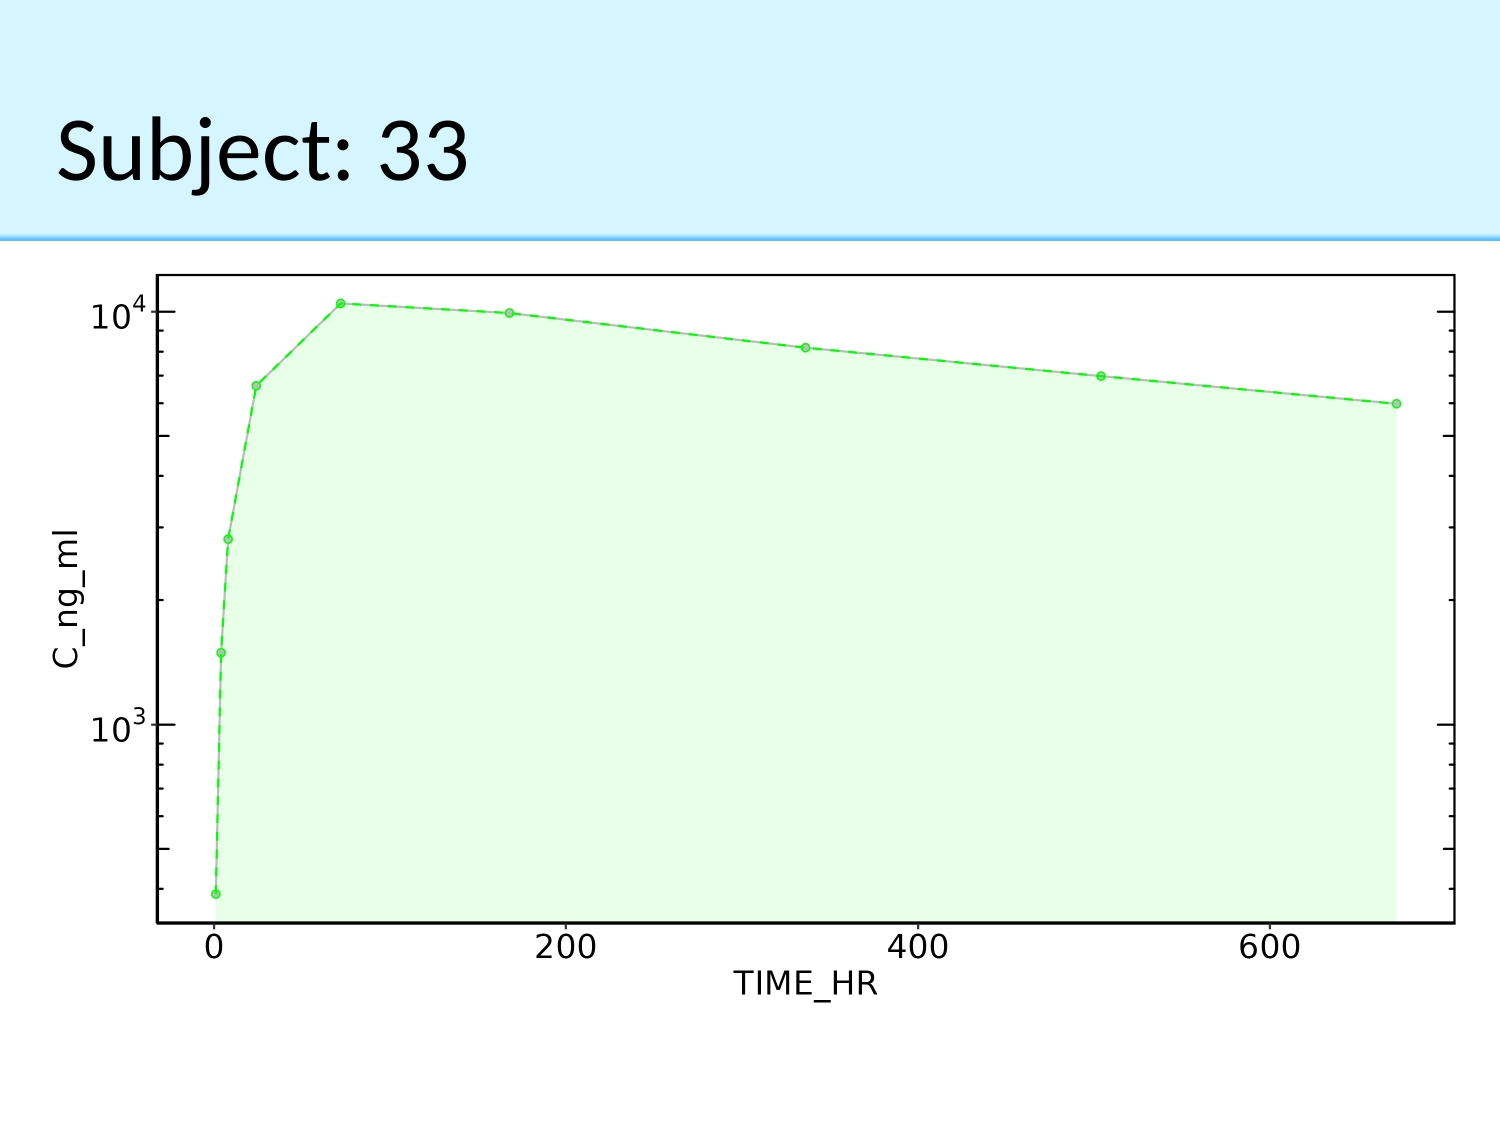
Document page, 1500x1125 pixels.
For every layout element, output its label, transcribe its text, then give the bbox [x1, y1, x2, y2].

picture [0, 0, 1500, 241]
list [40, 262, 1467, 1013]
title Subject: 33 [41, 90, 1459, 206]
